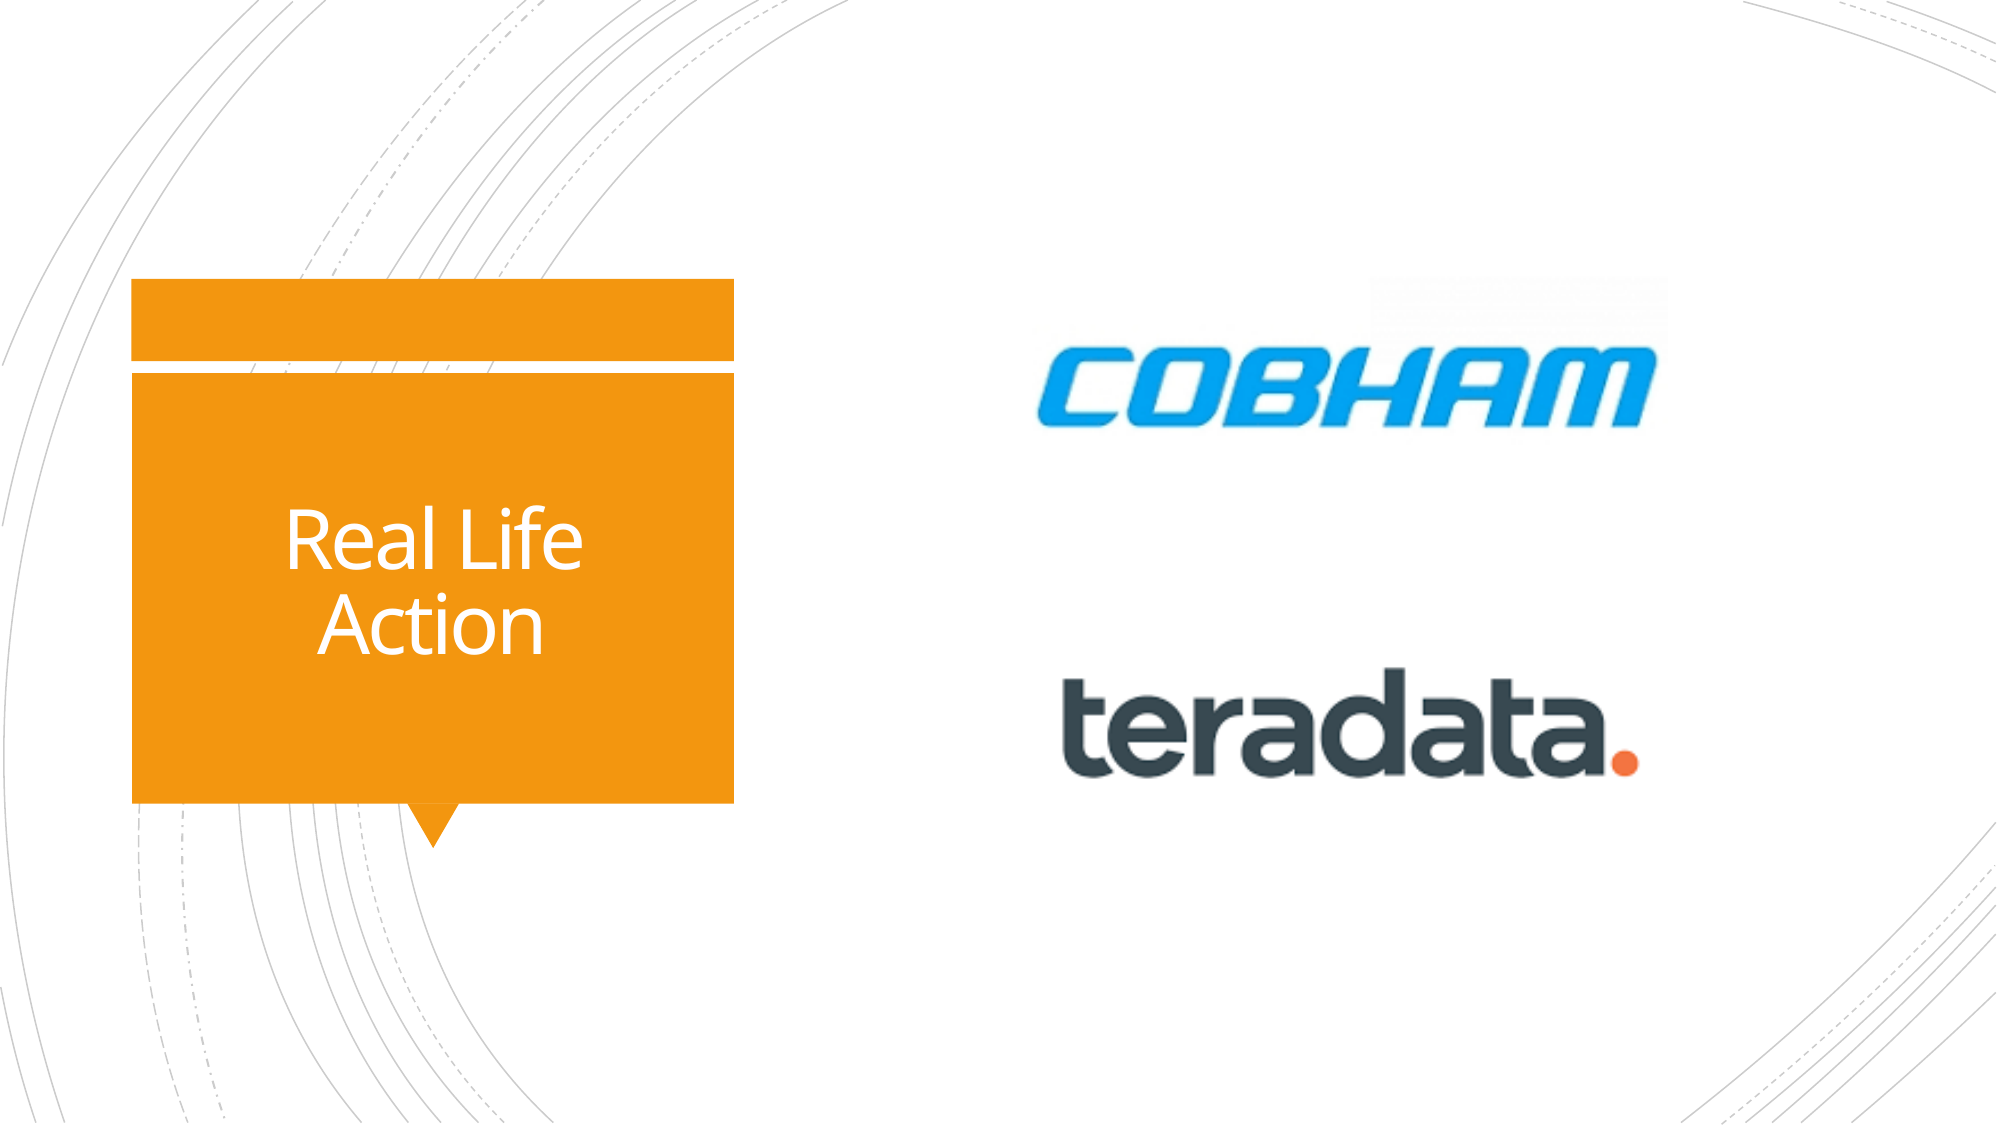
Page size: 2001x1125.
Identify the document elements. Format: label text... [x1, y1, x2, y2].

title Real Life Action [145, 383, 721, 789]
picture [981, 191, 1719, 910]
